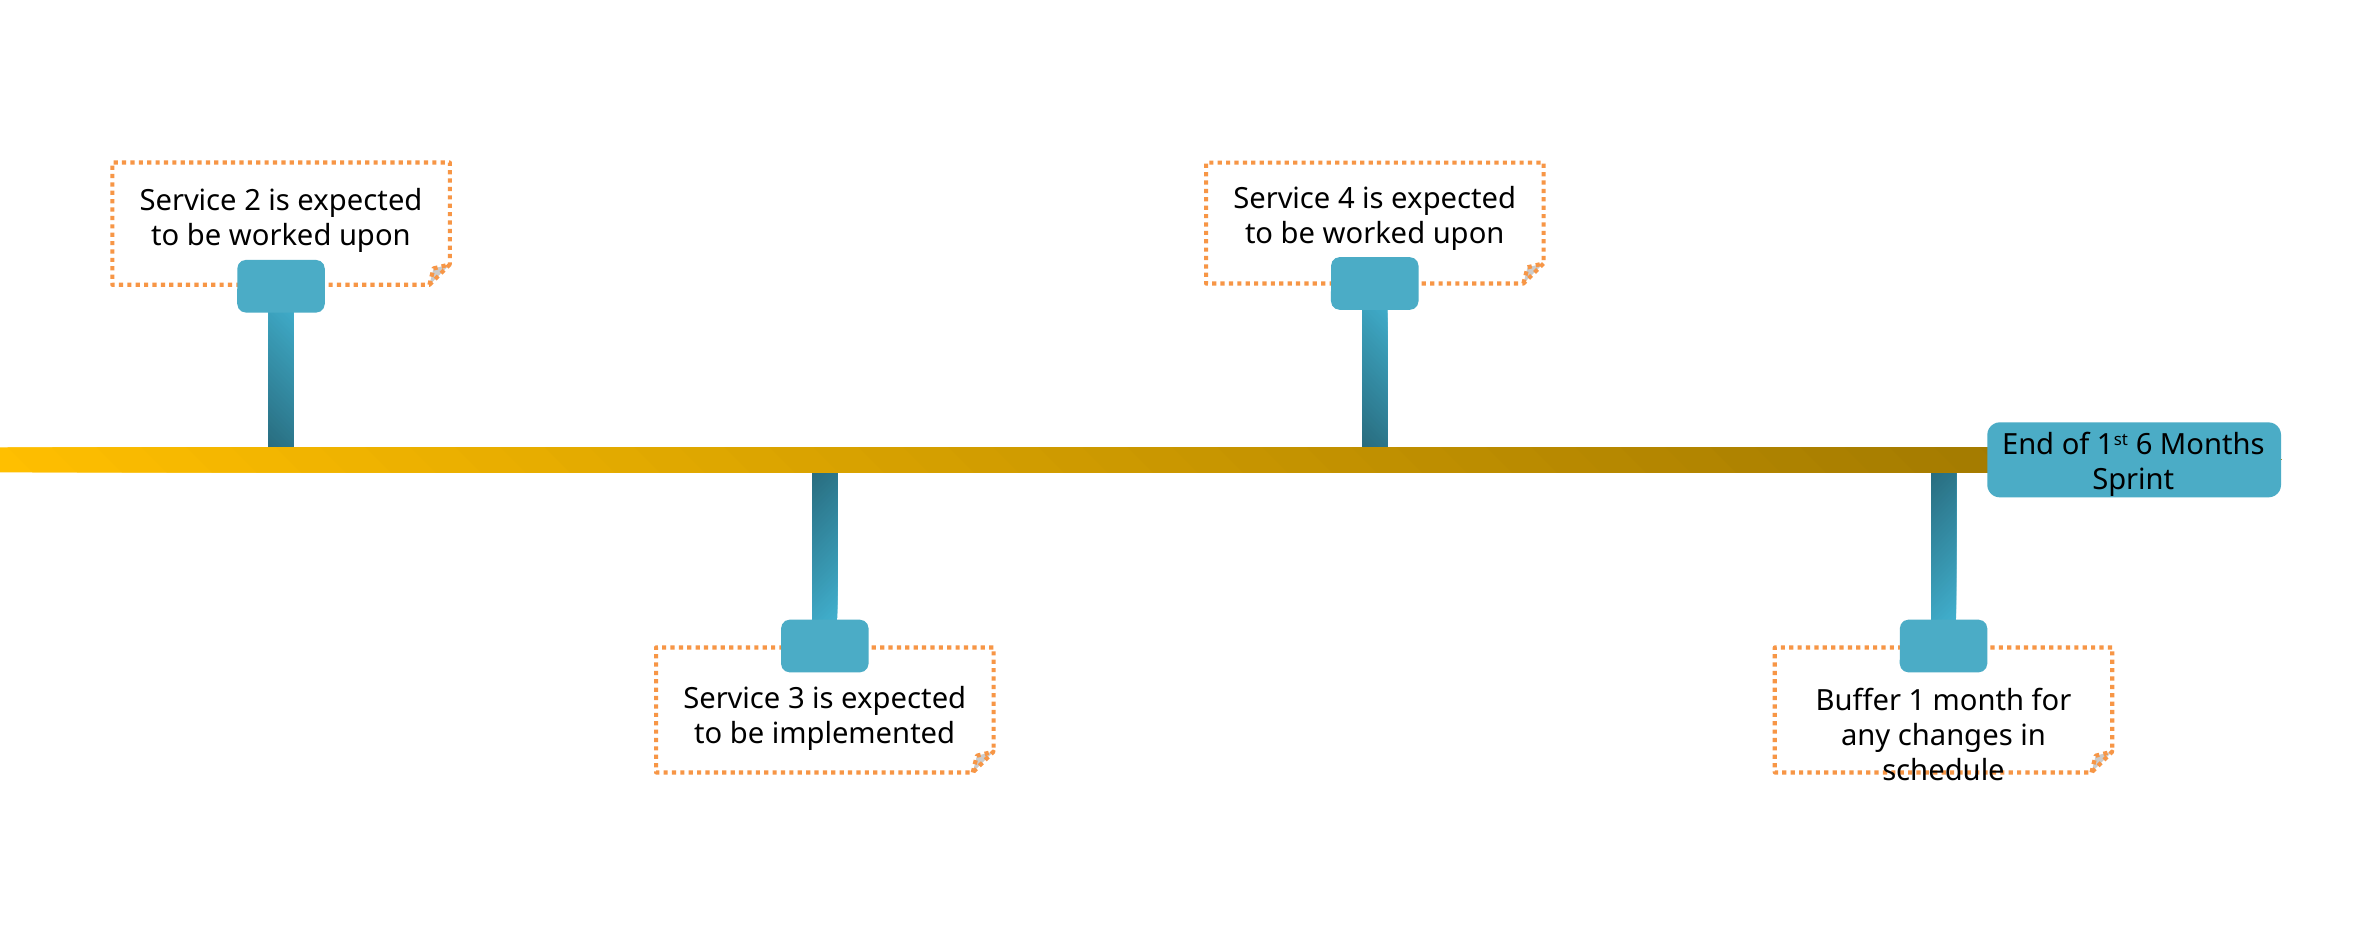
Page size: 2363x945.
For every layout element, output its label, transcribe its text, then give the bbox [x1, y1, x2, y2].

text_box [654, 645, 782, 676]
text_box Service 2 is expected to be worked upon [112, 174, 450, 259]
text_box [654, 754, 984, 775]
text_box [267, 315, 296, 445]
text_box [1772, 645, 1901, 676]
text_box [810, 475, 839, 617]
text_box Service 4 is expected to be worked upon [1206, 172, 1544, 257]
text_box [1328, 257, 1421, 312]
text_box Buffer 1 month for any changes in schedule [1774, 673, 2113, 794]
text_box [323, 253, 452, 287]
text_box [110, 160, 452, 179]
text_box [235, 259, 327, 315]
text_box [1417, 255, 1546, 286]
text_box [1986, 645, 2115, 673]
text_box [778, 617, 871, 672]
text_box [110, 257, 239, 287]
text_box End of 1st 6 Months Sprint [1964, 418, 2303, 503]
text_box [868, 645, 996, 673]
text_box Service 3 is expected to be implemented [656, 672, 994, 757]
text_box [1929, 475, 1958, 617]
text_box [1204, 255, 1332, 286]
text_box [1204, 160, 1546, 177]
text_box [0, 445, 1964, 475]
text_box [1360, 312, 1389, 445]
text_box [1897, 617, 1990, 673]
